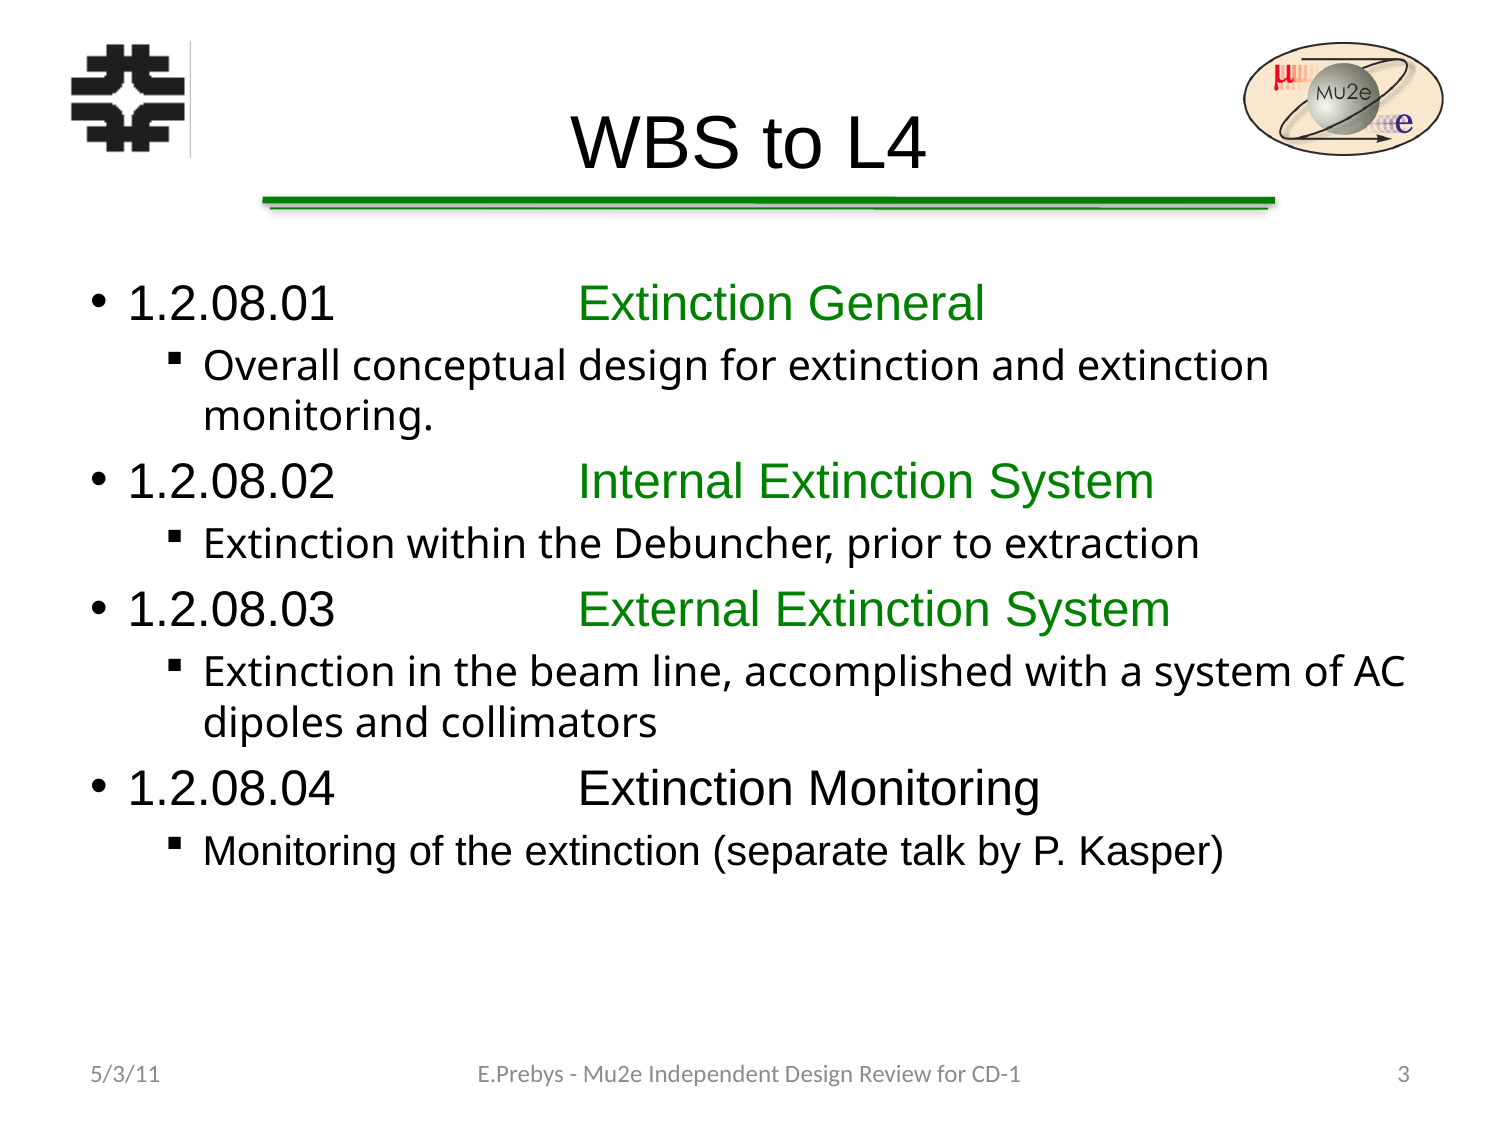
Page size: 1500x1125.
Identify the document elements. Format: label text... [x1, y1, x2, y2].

footer E.Prebys - Mu2e Independent Design Review for CD-1 [425, 1042, 1074, 1103]
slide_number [75, 1042, 425, 1103]
slide_number 3 [1074, 1042, 1425, 1103]
title WBS to L4 [75, 45, 1425, 233]
picture [64, 41, 199, 158]
list 1.2.08.01 Extinction General Overall conceptual design for extinction and extinction monitoring. 1.2.08.02 Internal Extinction System Extinction within the Debuncher, prior to extraction 1.2.08.03 External Extinction System Extinction in the beam line, accomplished with a system of AC dipoles and collimators 1.2.08.04 Extinction Monitoring Monitoring of the extinction (separate talk by P. Kasper) [75, 262, 1425, 1005]
picture [1243, 41, 1444, 156]
